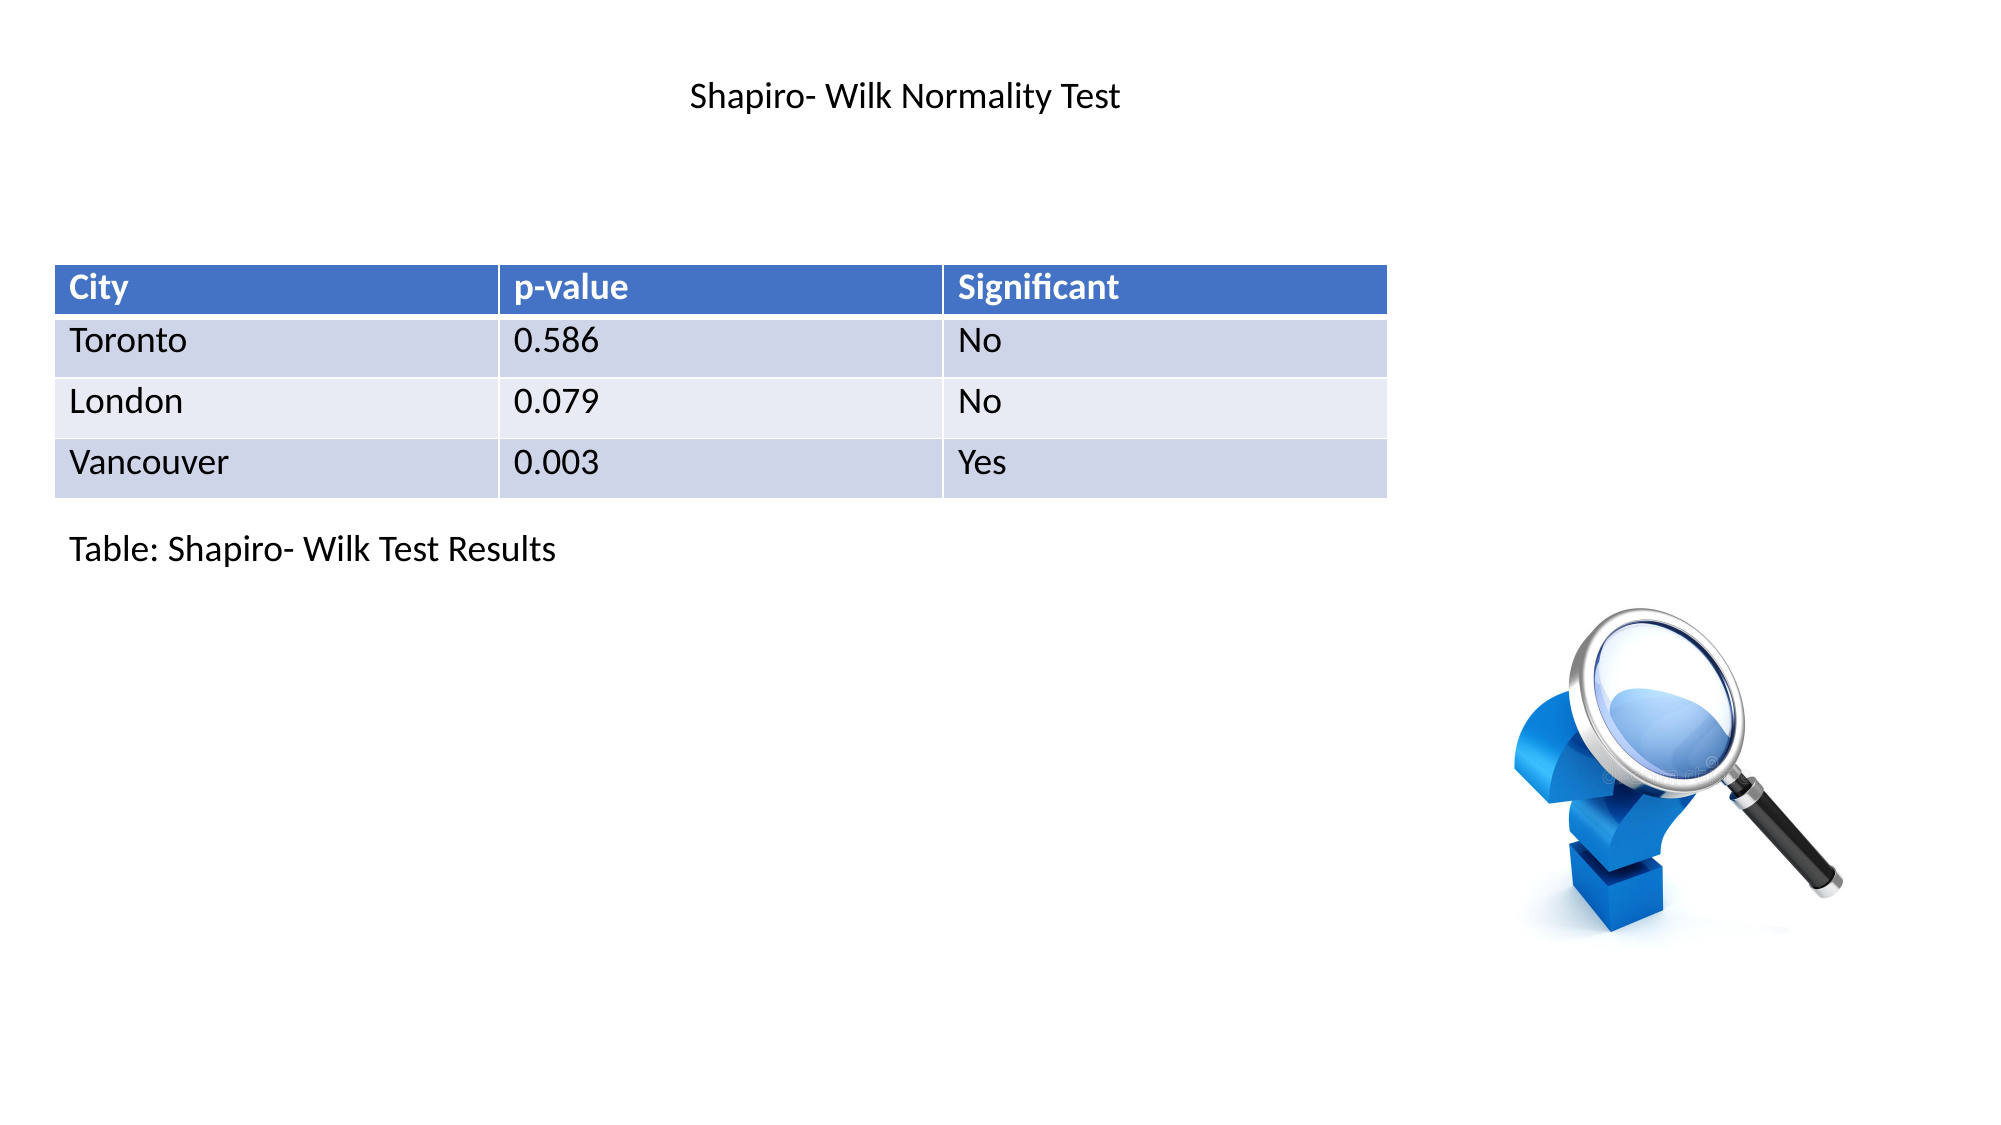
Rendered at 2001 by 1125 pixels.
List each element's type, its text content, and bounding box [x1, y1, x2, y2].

picture [1479, 570, 1880, 971]
table_cell 0.079 [500, 379, 942, 438]
text_box Shapiro- Wilk Normality Test [674, 63, 1453, 123]
table_cell London [55, 379, 498, 438]
text_box Table: Shapiro- Wilk Test Results [54, 517, 841, 622]
table_cell 0.003 [500, 439, 942, 498]
table_header City [55, 265, 498, 314]
table_cell Vancouver [55, 439, 498, 498]
table_header Significant [944, 265, 1387, 314]
table_header p-value [500, 265, 942, 314]
table_cell No [944, 379, 1387, 438]
table_cell No [944, 320, 1387, 377]
table_cell Toronto [55, 320, 498, 377]
table_cell Yes [944, 439, 1387, 498]
table_cell 0.586 [500, 320, 942, 377]
